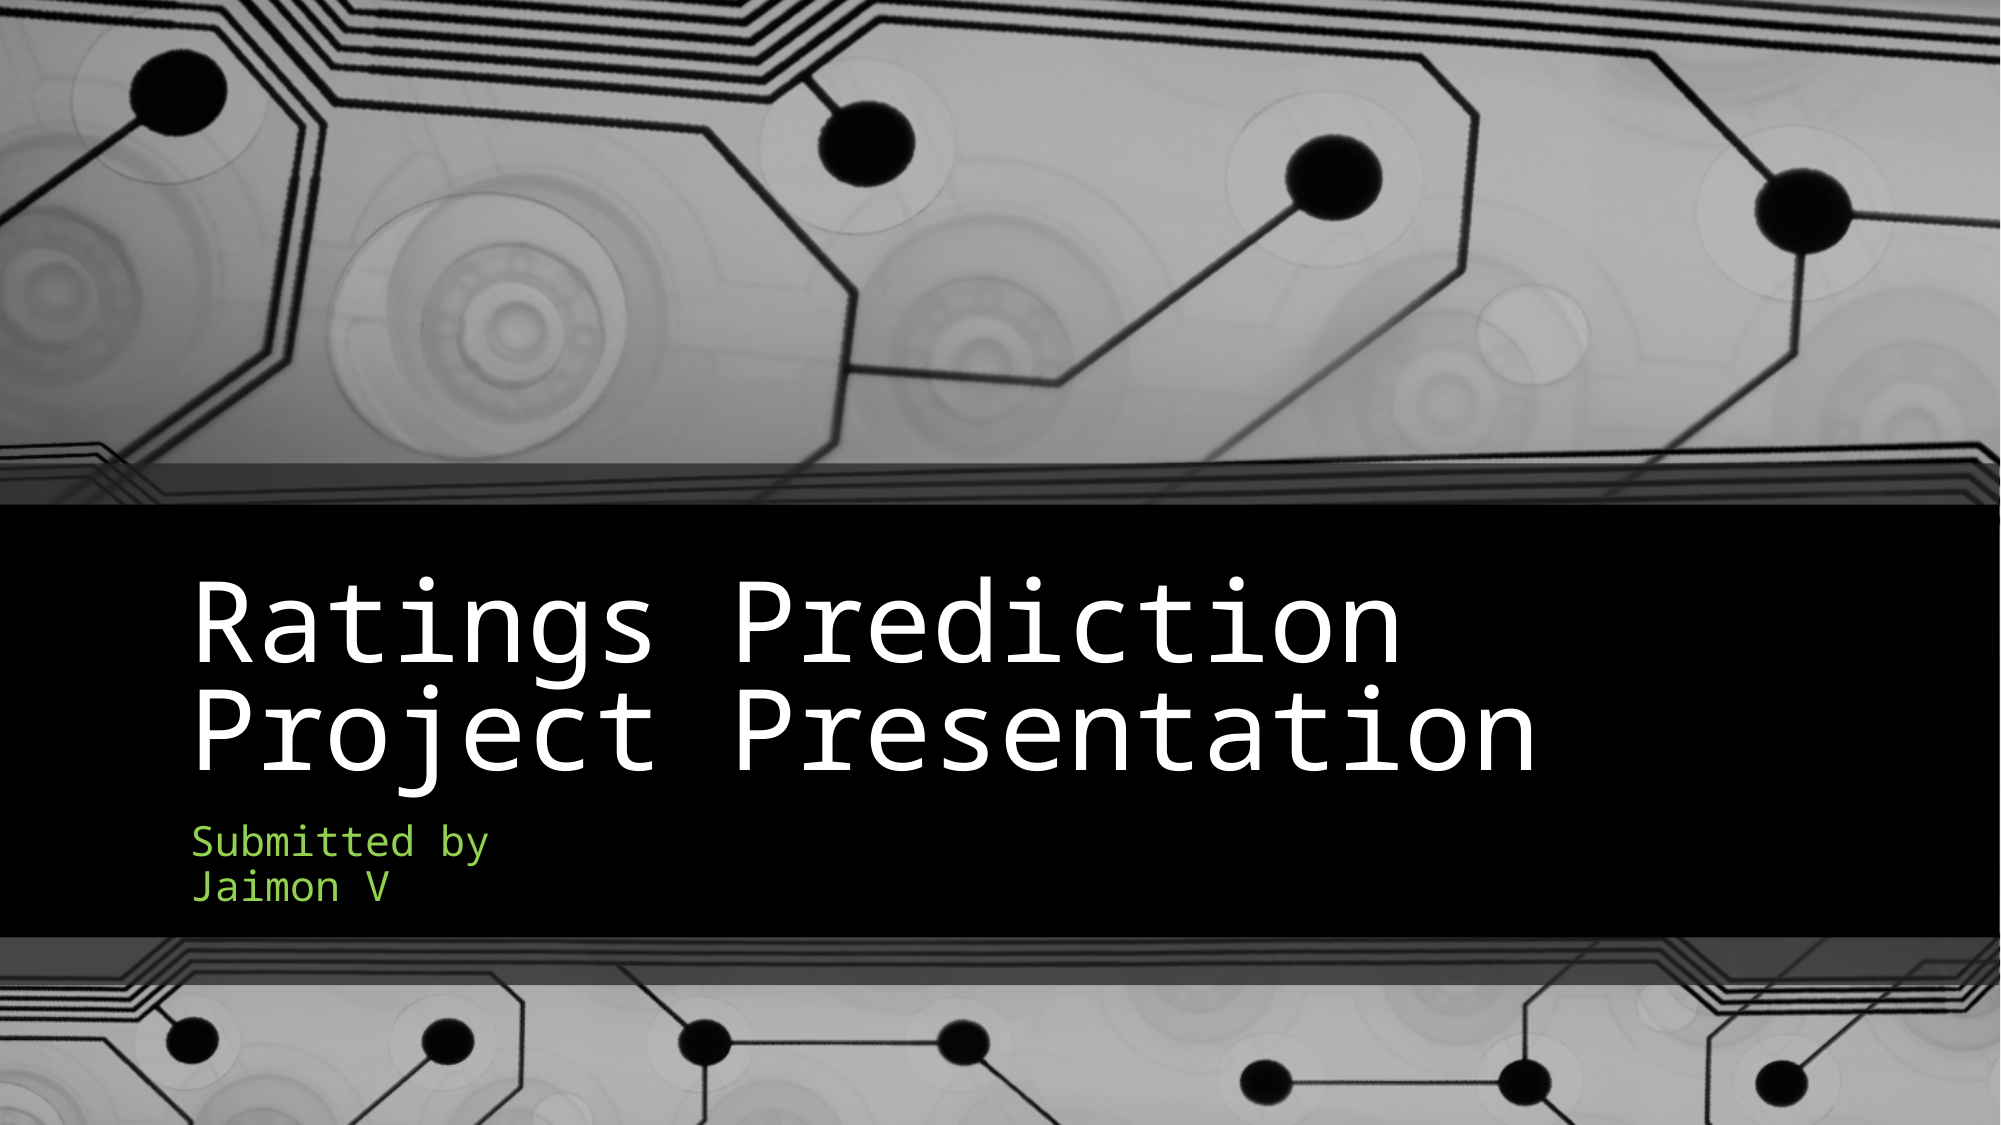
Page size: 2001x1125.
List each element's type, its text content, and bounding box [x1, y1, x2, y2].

picture [0, 0, 2001, 1125]
subtitle Submitted by Jaimon V [174, 812, 1825, 925]
title Ratings Prediction Project Presentation [174, 519, 1825, 800]
